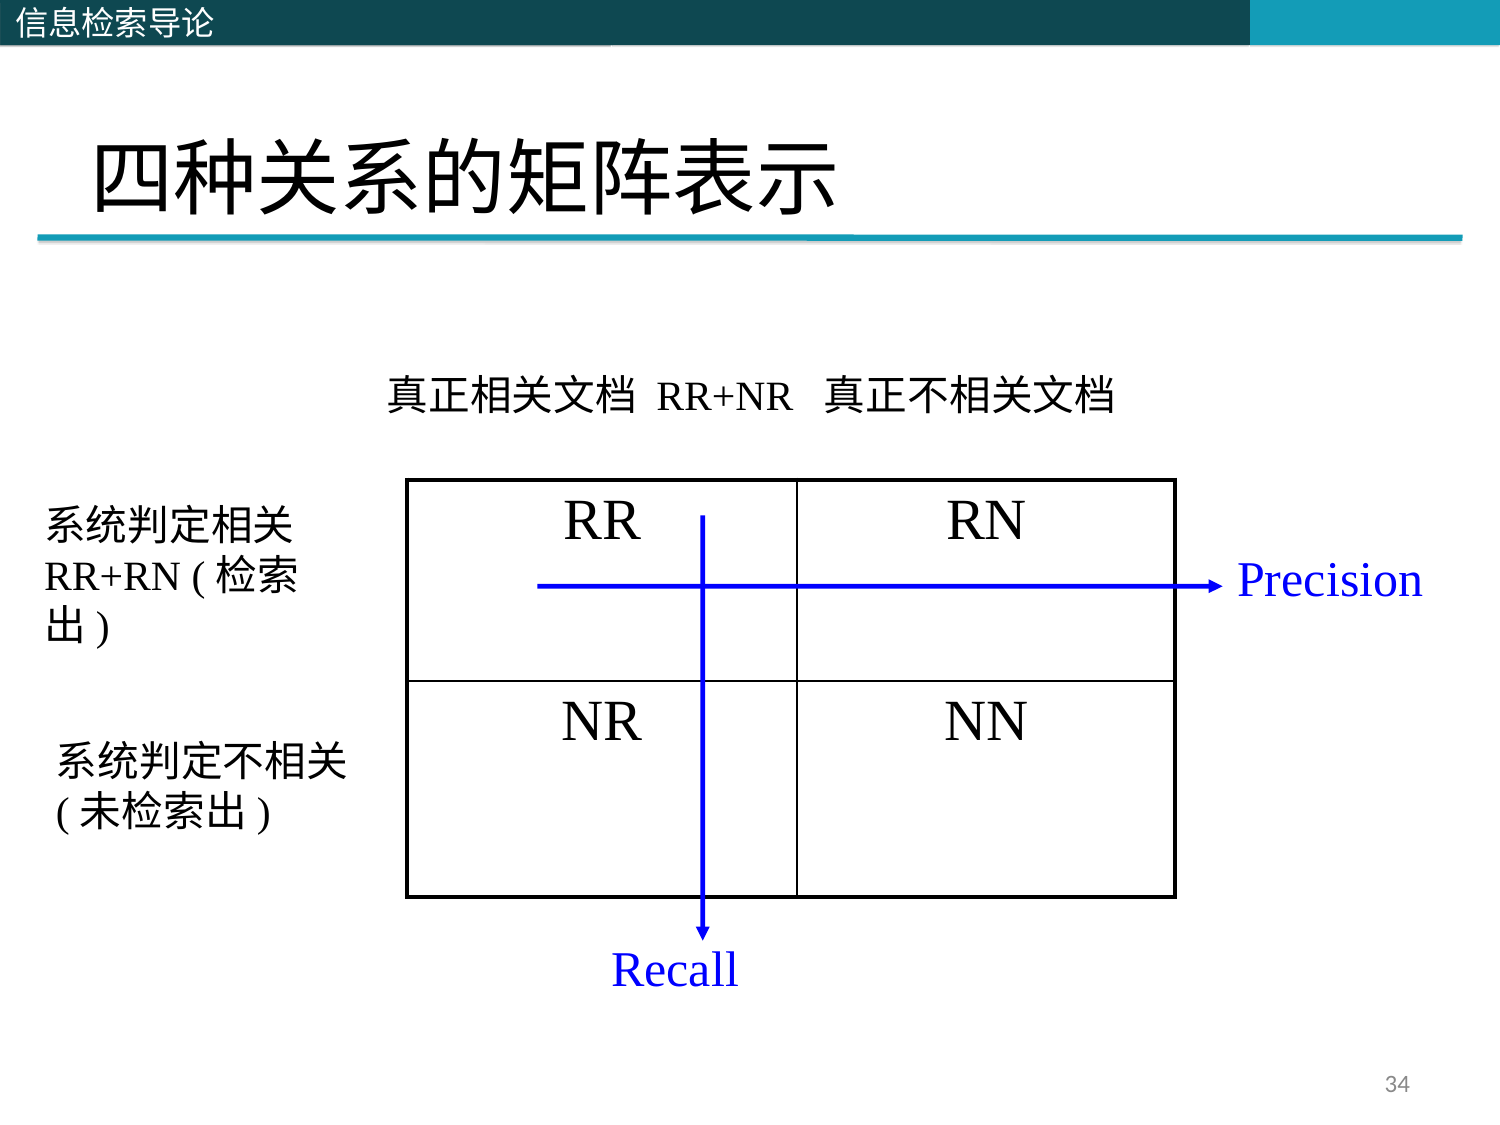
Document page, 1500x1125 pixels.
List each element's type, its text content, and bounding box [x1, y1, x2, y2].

table_header RN [798, 482, 1173, 586]
text_box Recall [596, 928, 845, 1004]
table_header RN [798, 587, 1173, 680]
text_box 系统判定不相关 (未检索出) [41, 727, 372, 843]
text_box Precision [1222, 538, 1477, 614]
text_box [537, 580, 1222, 593]
text_box 真正不相关文档 [809, 361, 1306, 427]
table_cell NR [703, 682, 796, 895]
table_cell NN [798, 682, 1173, 895]
slide_number 34 [1074, 1062, 1425, 1103]
table_header RR [409, 482, 796, 680]
text_box 真正相关文档 RR+NR [371, 361, 809, 427]
text_box 系统判定相关 RR+RN (检索出) [29, 491, 372, 657]
table_cell NR [409, 682, 702, 895]
title 四种关系的矩阵表示 [74, 44, 1426, 233]
